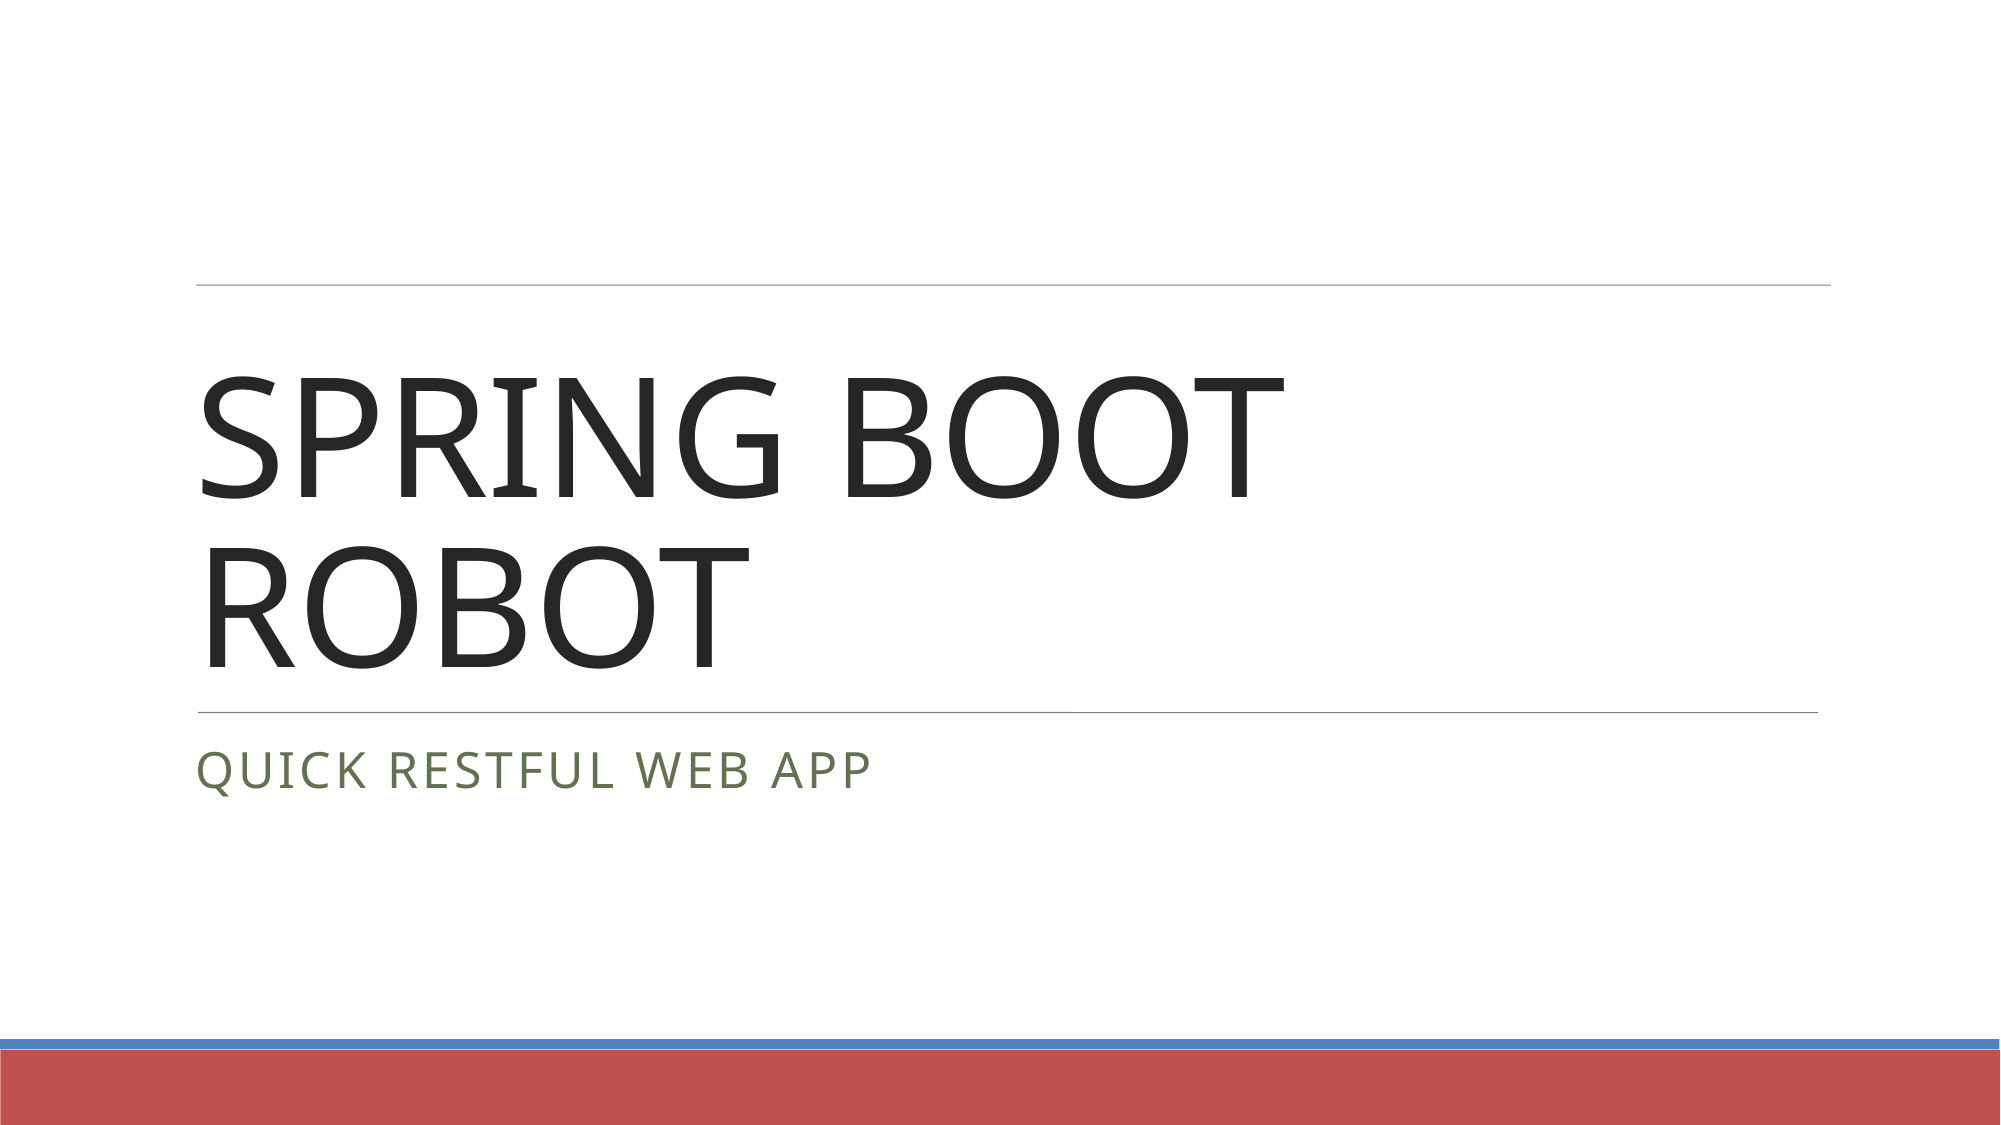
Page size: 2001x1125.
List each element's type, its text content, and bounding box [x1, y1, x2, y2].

text_box Quick RESTful WEB APP [180, 730, 1831, 919]
text_box SPRING BOOT ROBOT [179, 124, 1830, 710]
